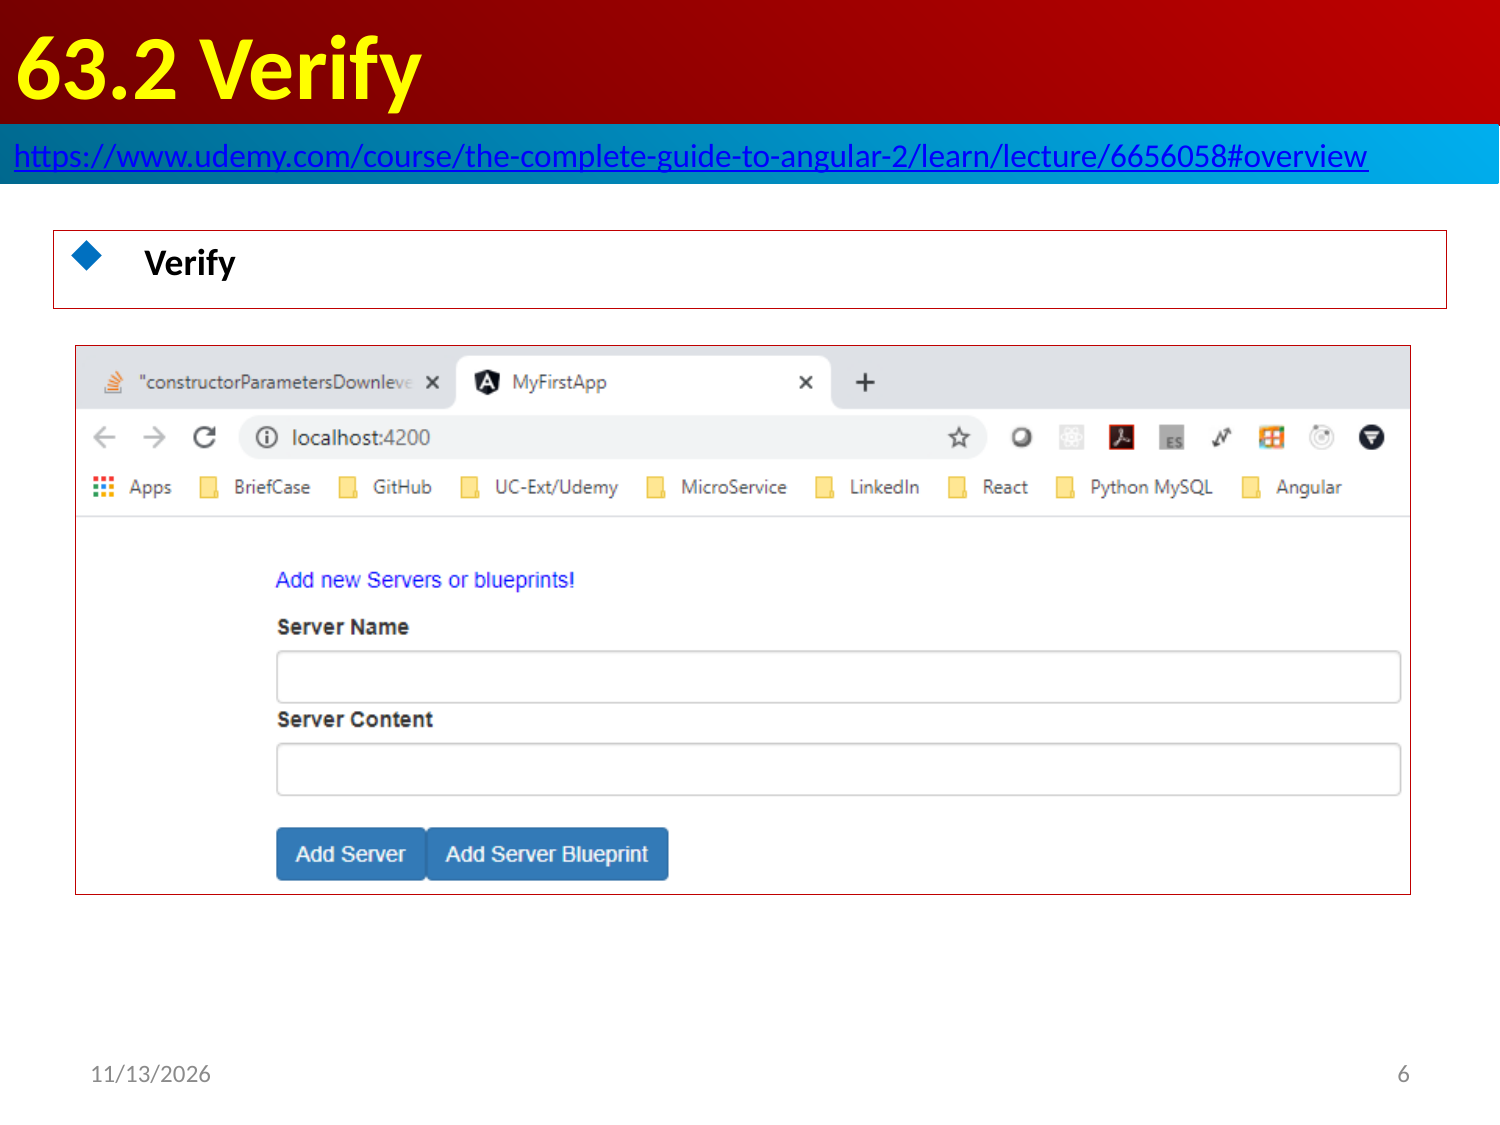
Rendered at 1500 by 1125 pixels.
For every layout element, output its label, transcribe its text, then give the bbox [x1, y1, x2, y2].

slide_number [75, 1042, 425, 1103]
slide_number 6 [1074, 1042, 1425, 1103]
title 63.2 Verify [0, 0, 1500, 126]
picture [74, 345, 1412, 895]
subtitle Verify [53, 230, 1447, 309]
text_box https://www.udemy.com/course/the-complete-guide-to-angular-2/learn/lecture/6656058#overview [0, 124, 1499, 184]
